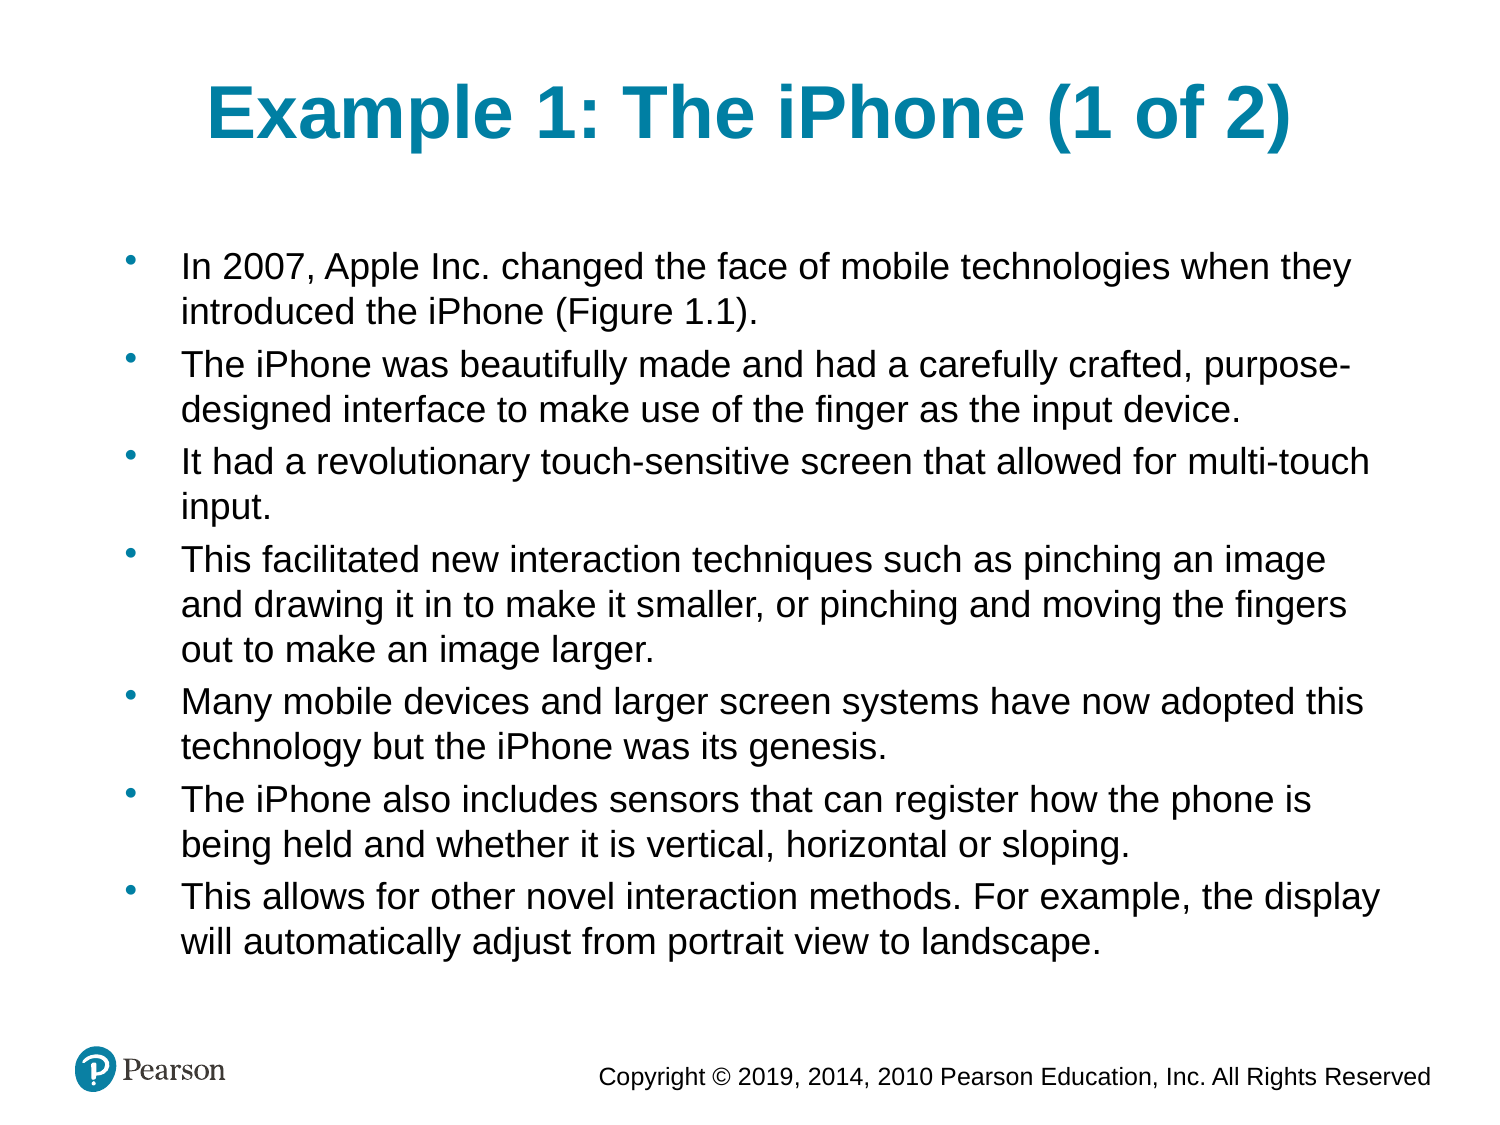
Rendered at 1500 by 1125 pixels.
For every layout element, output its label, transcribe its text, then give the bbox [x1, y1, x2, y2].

list In 2007, Apple Inc. changed the face of mobile technologies when they introduced the iPhone (Figure 1.1). The iPhone was beautifully made and had a carefully crafted, purpose-designed interface to make use of the finger as the input device. It had a revolutionary touch-sensitive screen that allowed for multi-touch input. This facilitated new interaction techniques such as pinching an image and drawing it in to make it smaller, or pinching and moving the fingers out to make an image larger. Many mobile devices and larger screen systems have now adopted this technology but the iPhone was its genesis. The iPhone also includes sensors that can register how the phone is being held and whether it is vertical, horizontal or sloping. This allows for other novel interaction methods. For example, the display will automatically adjust from portrait view to landscape. [109, 234, 1404, 1032]
title Example 1: The iPhone (1 of 2) [103, 45, 1397, 173]
